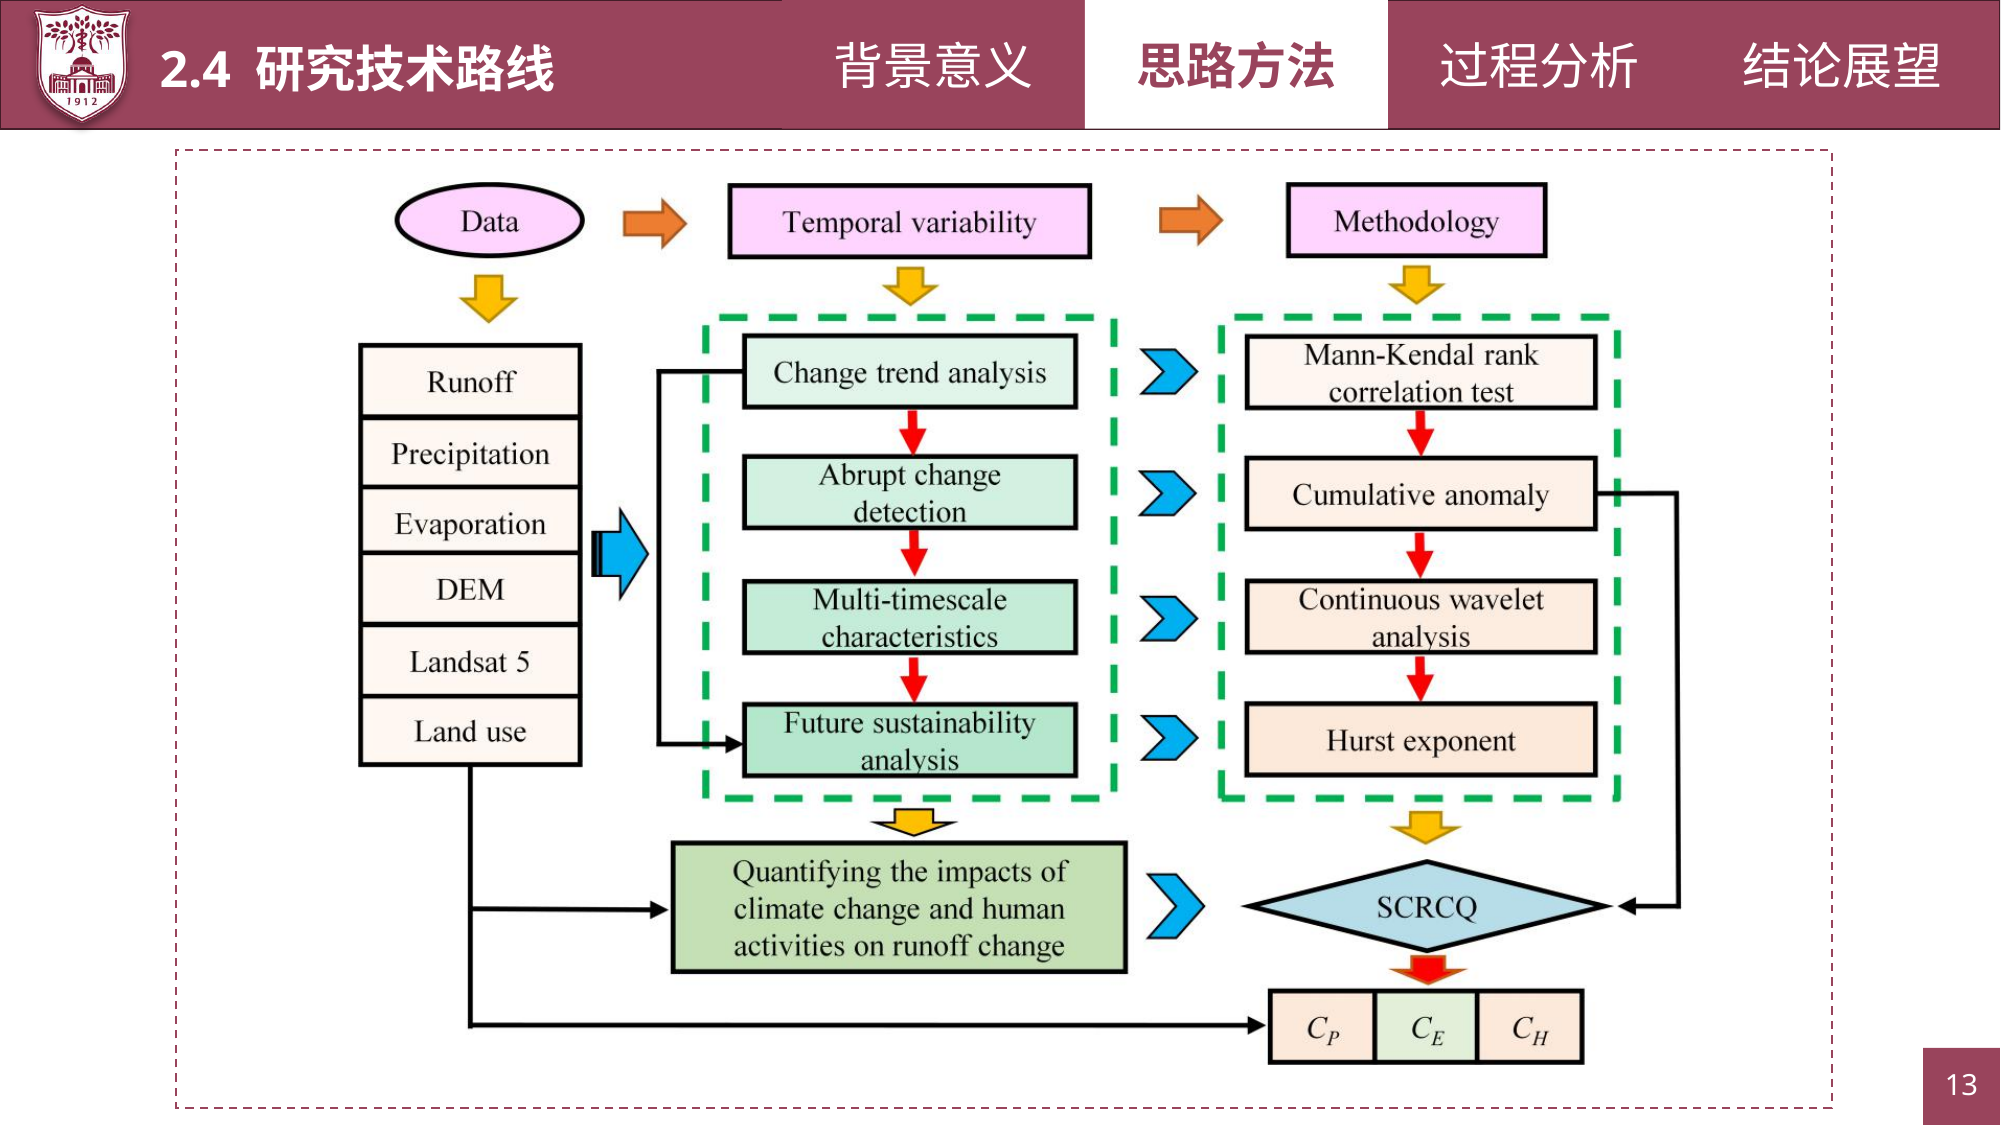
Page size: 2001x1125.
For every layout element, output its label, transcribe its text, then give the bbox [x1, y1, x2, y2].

text_box [175, 149, 1833, 1109]
picture [33, 3, 133, 123]
text_box 结论展望 [1690, 0, 1995, 130]
text_box 背景意义 [781, 0, 1084, 130]
picture [357, 182, 1683, 1065]
text_box 思路方法 [1084, 0, 1387, 130]
text_box 过程分析 [1387, 0, 1690, 130]
text_box 2.4 研究技术路线 [144, 30, 571, 105]
